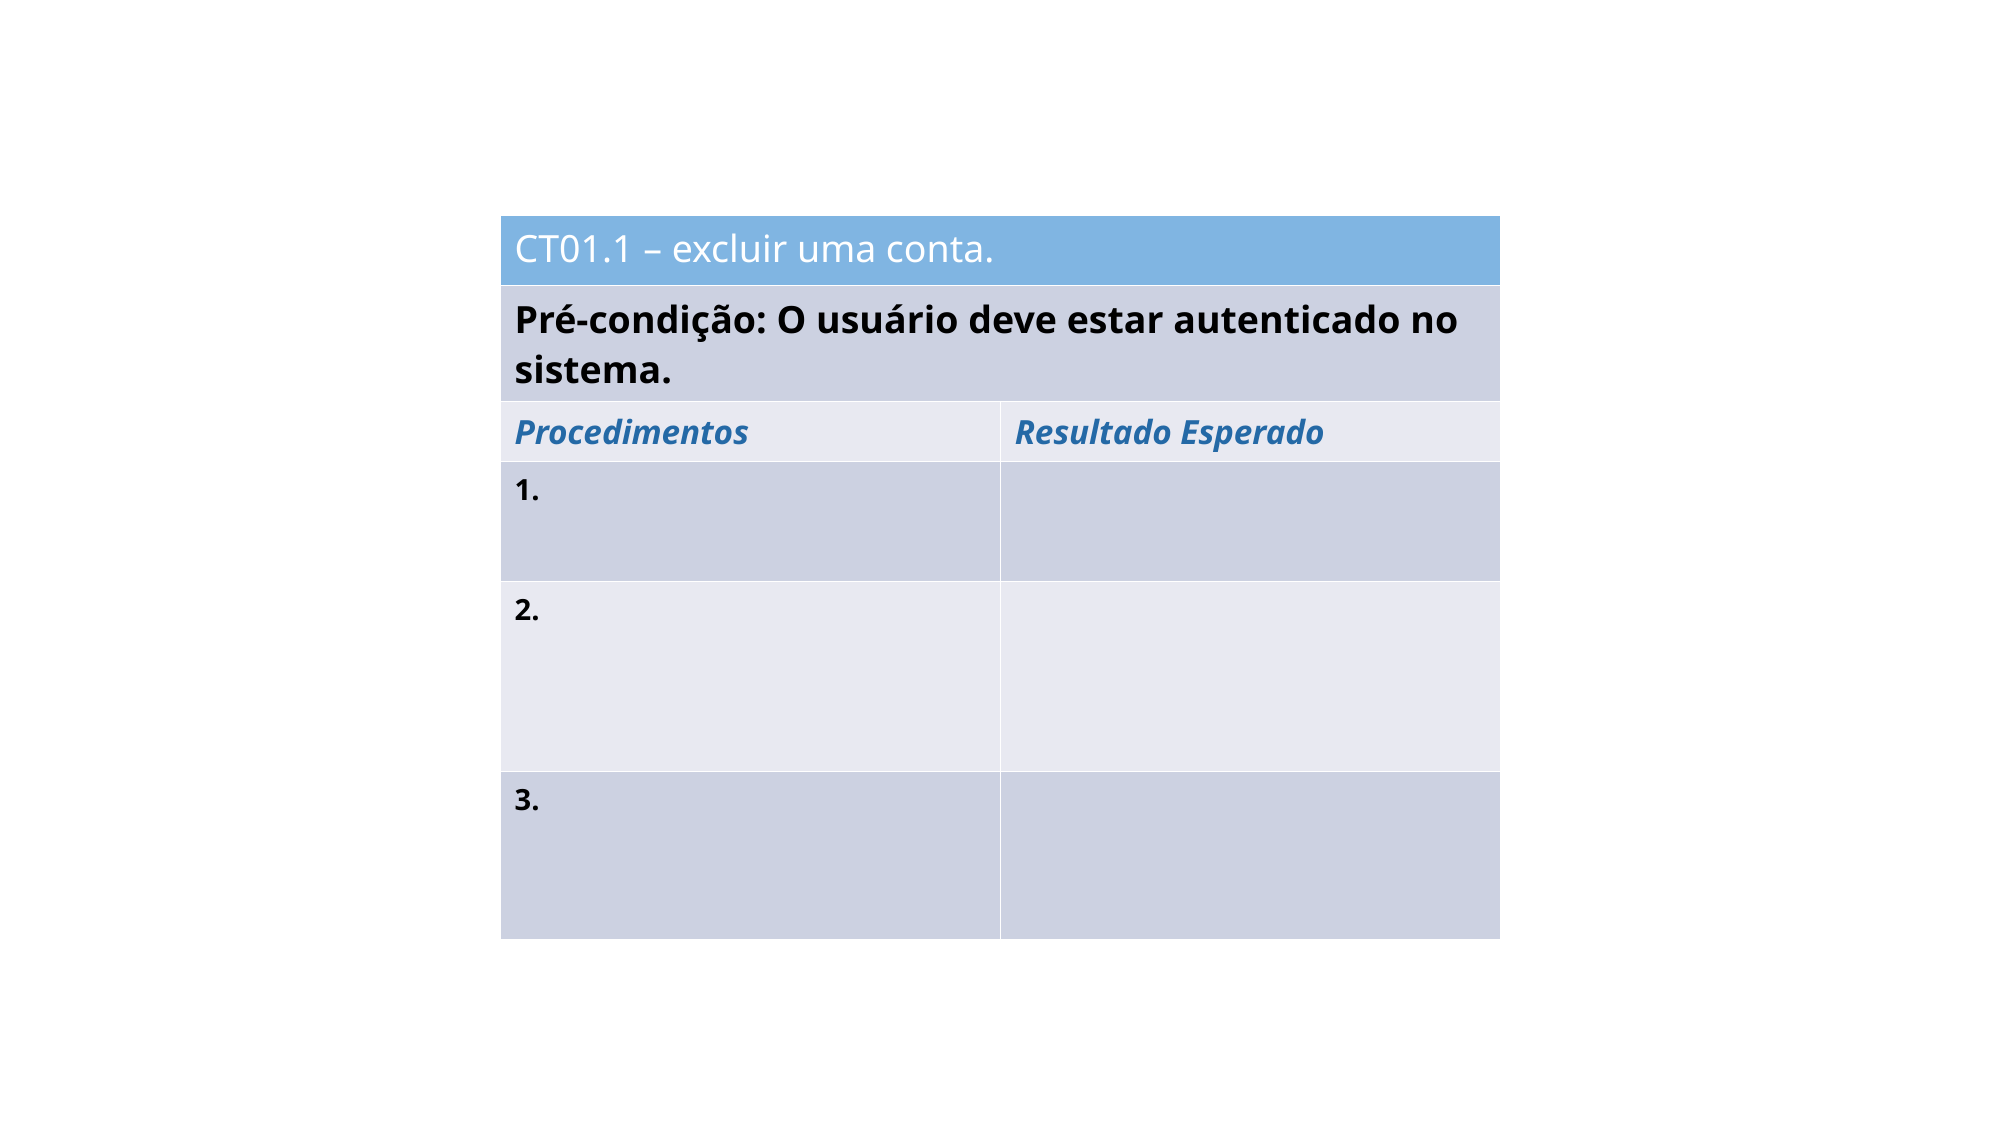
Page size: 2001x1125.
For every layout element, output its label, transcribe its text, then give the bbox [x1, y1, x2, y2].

table_cell Procedimentos [501, 402, 1000, 461]
table_cell 3. [501, 772, 1000, 939]
table_cell [1001, 582, 1500, 771]
table_cell Resultado Esperado [1001, 402, 1500, 461]
table_cell 2. [501, 582, 1000, 771]
table_cell [1001, 462, 1500, 581]
table_cell 1. [501, 462, 1000, 581]
table_cell Pré-condição: O usuário deve estar autenticado no sistema. [501, 286, 1500, 401]
table_cell [1001, 772, 1500, 939]
table_header CT01.1 – excluir uma conta. [501, 216, 1500, 285]
